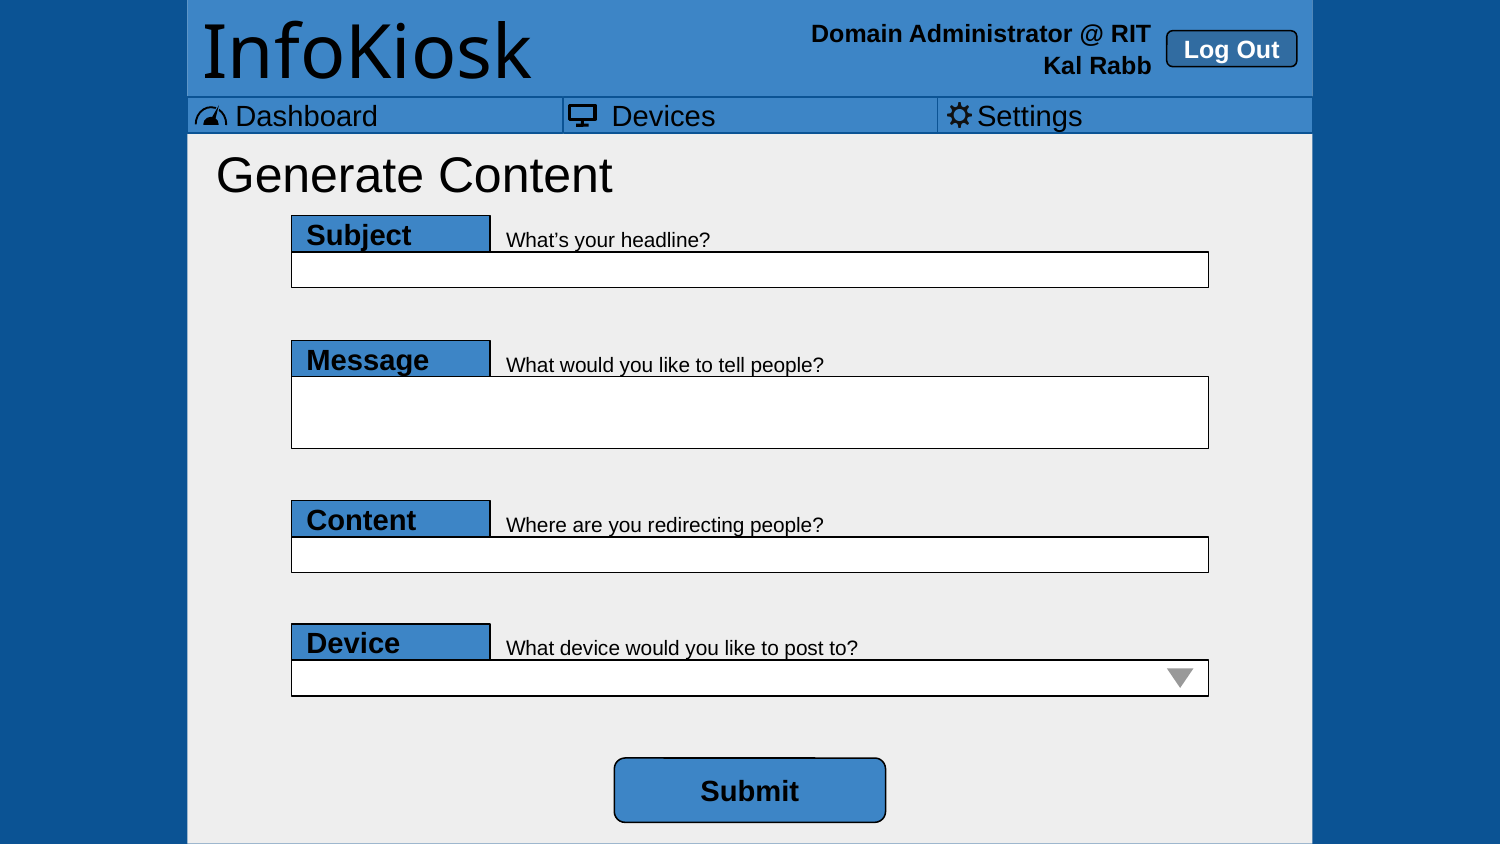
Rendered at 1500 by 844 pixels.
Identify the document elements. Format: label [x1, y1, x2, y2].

text_box [0, 0, 1500, 844]
picture [947, 102, 973, 128]
text_box [569, 104, 596, 126]
text_box [291, 536, 1209, 573]
text_box [1166, 668, 1194, 688]
text_box [291, 376, 1209, 449]
text_box [194, 97, 228, 143]
text_box [291, 660, 1209, 697]
text_box [291, 251, 1209, 288]
